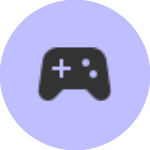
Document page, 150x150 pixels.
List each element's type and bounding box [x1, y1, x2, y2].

text_box [5, 5, 145, 145]
picture [29, 29, 121, 121]
